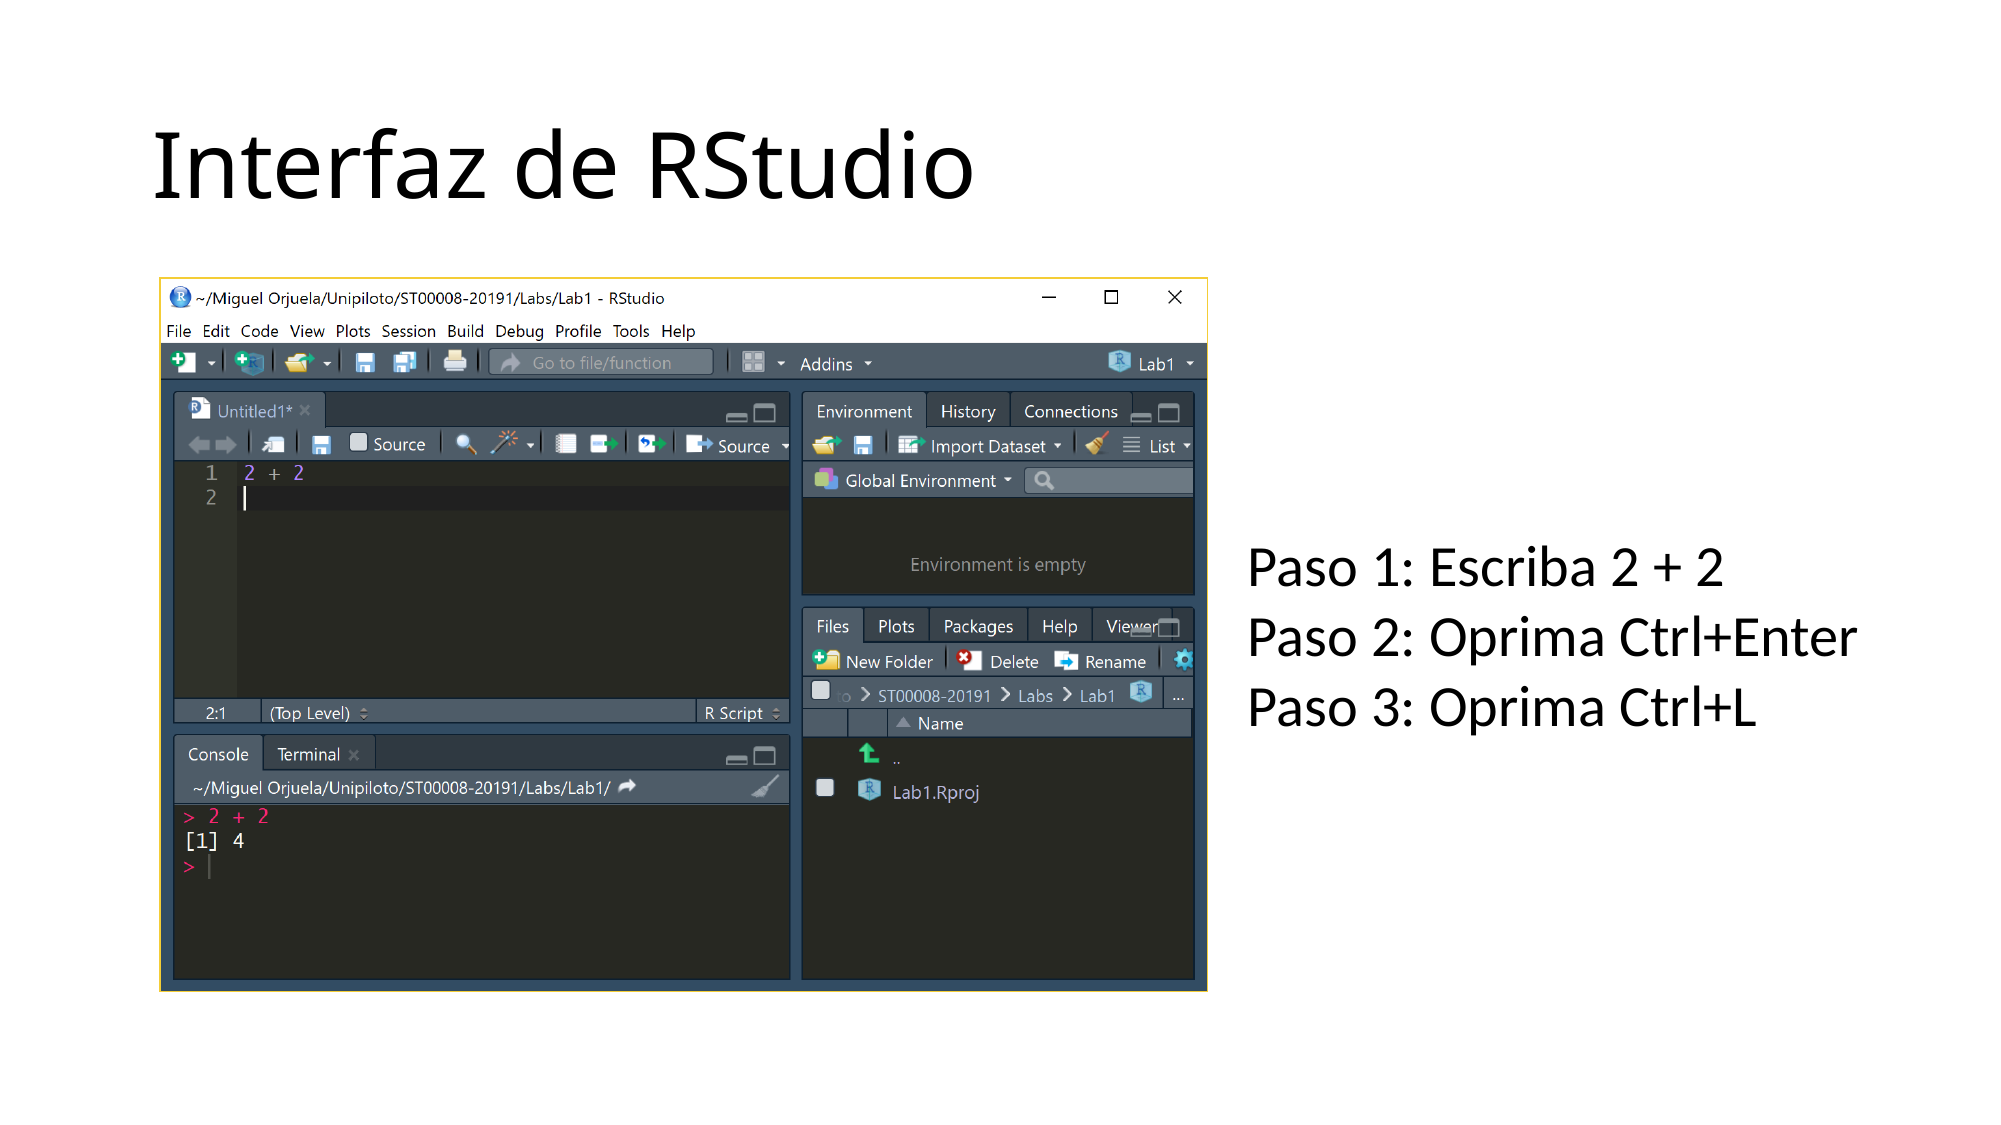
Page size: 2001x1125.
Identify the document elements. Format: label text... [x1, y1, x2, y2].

title Interfaz de RStudio [137, 59, 1863, 278]
text_box Paso 1: Escriba 2 + 2 Paso 2: Oprima Ctrl+Enter Paso 3: Oprima Ctrl+L [1233, 520, 1875, 746]
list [159, 277, 1208, 992]
